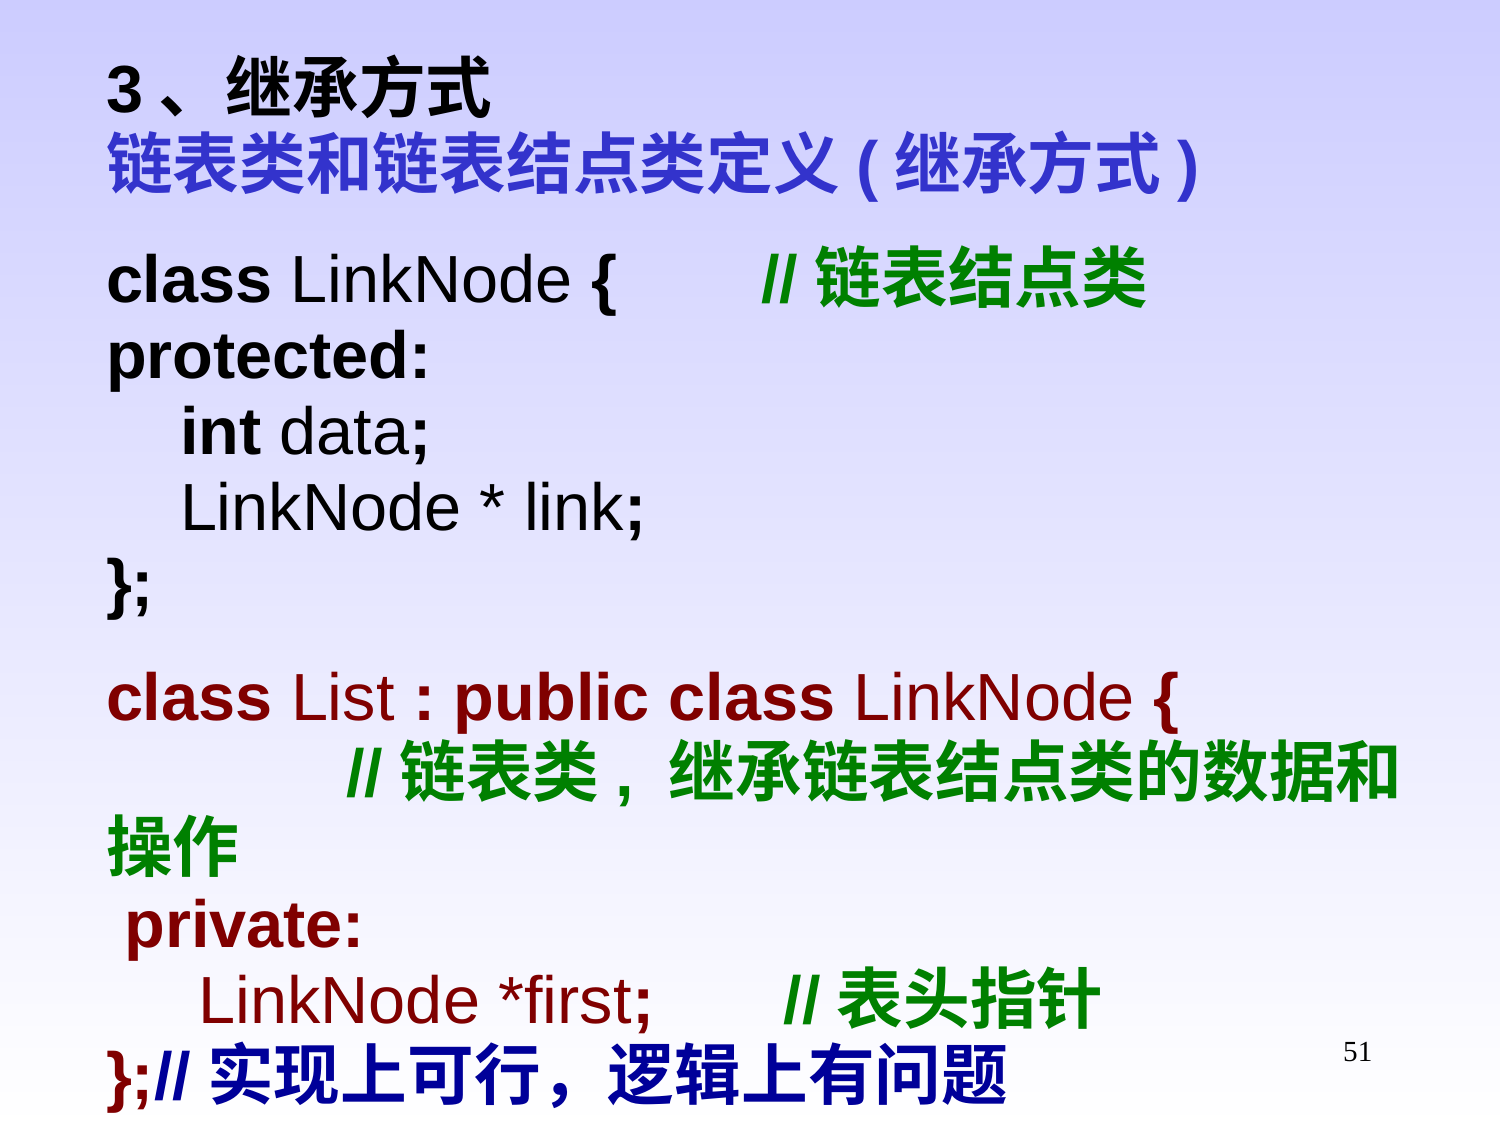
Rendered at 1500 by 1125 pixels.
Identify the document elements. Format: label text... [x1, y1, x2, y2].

text_box 51 [1074, 1024, 1388, 1100]
text_box 3、继承方式 链表类和链表结点类定义(继承方式) class LinkNode { //链表结点类 protected: int data; LinkNode * link; }; class List : public class LinkNode { //链表类, 继承链表结点类的数据和操作 private: LinkNode *first; //表头指针 };//实现上可行，逻辑上有问题 [87, 42, 1425, 1125]
